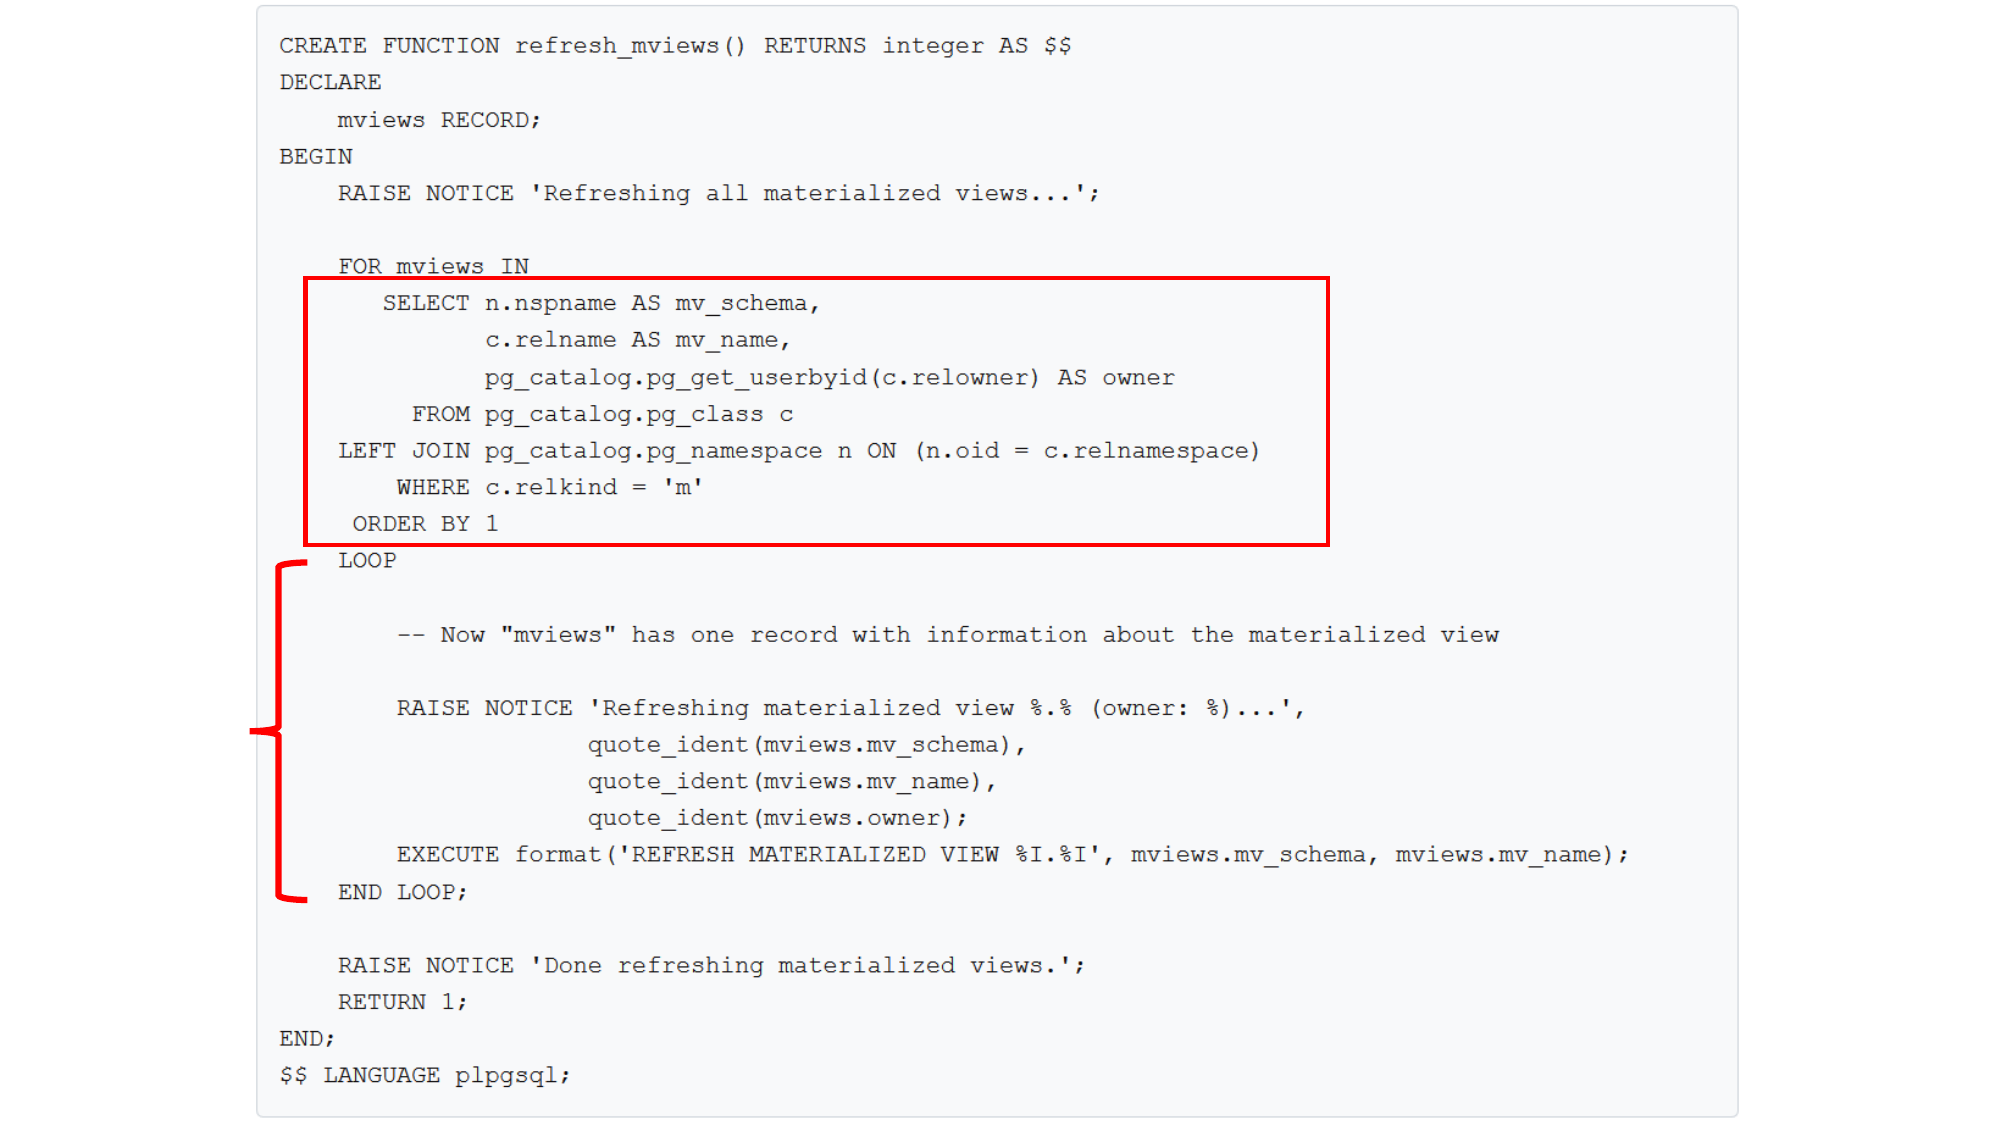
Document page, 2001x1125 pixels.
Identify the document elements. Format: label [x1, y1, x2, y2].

picture [249, 0, 1751, 1125]
